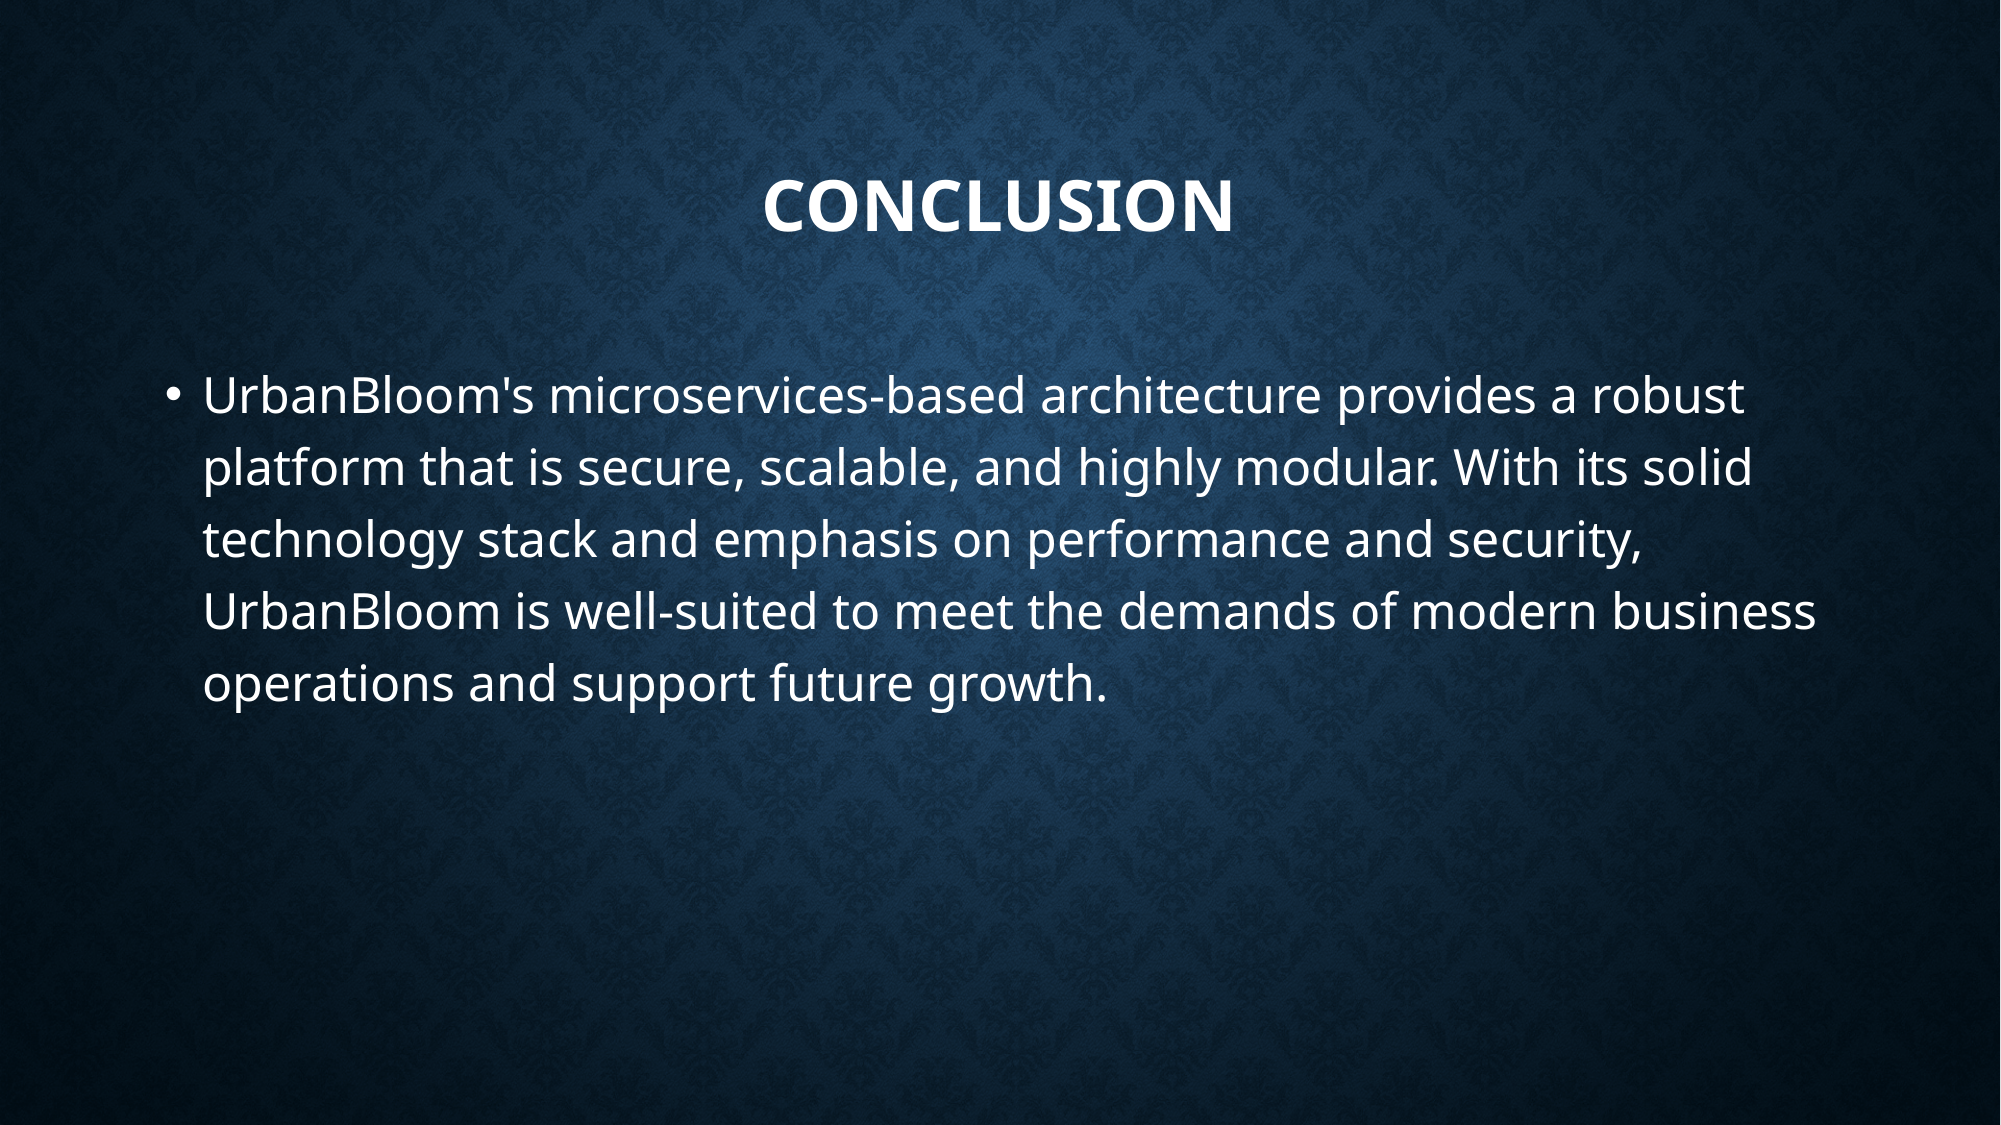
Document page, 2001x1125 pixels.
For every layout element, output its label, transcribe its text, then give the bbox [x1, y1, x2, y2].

list UrbanBloom's microservices-based architecture provides a robust platform that is secure, scalable, and highly modular. With its solid technology stack and emphasis on performance and security, UrbanBloom is well-suited to meet the demands of modern business operations and support future growth. [149, 343, 1849, 950]
title Conclusion [149, 99, 1849, 318]
